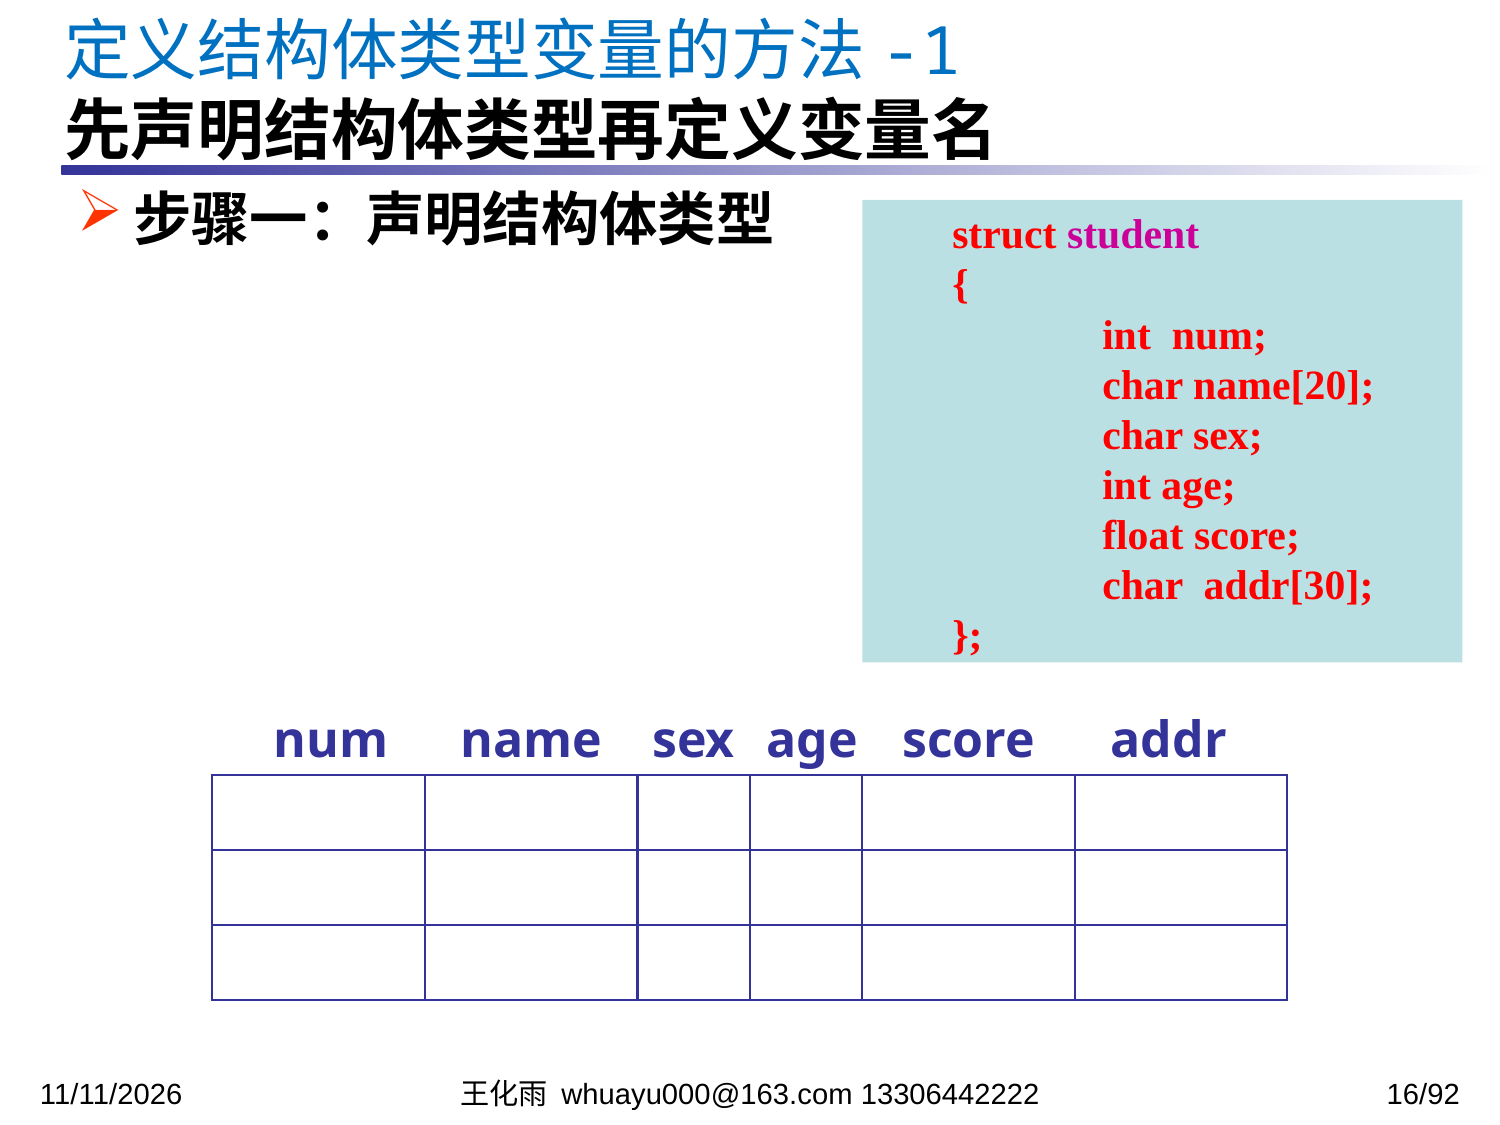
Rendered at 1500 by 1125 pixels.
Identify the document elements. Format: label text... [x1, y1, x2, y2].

text_box 定义结构体类型变量的方法-1 先声明结构体类型再定义变量名 [49, 24, 1451, 150]
text_box struct student { int num; char name[20]; char sex; int age; float score; char addr[30]; }; [862, 199, 1463, 663]
slide_number 16/92 [1187, 1074, 1476, 1103]
footer 王化雨 whuayu000@163.com 13306442222 [387, 1074, 1113, 1103]
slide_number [24, 1074, 376, 1103]
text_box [212, 699, 1288, 1001]
text_box 步骤一：声明结构体类型 [62, 174, 1464, 1013]
